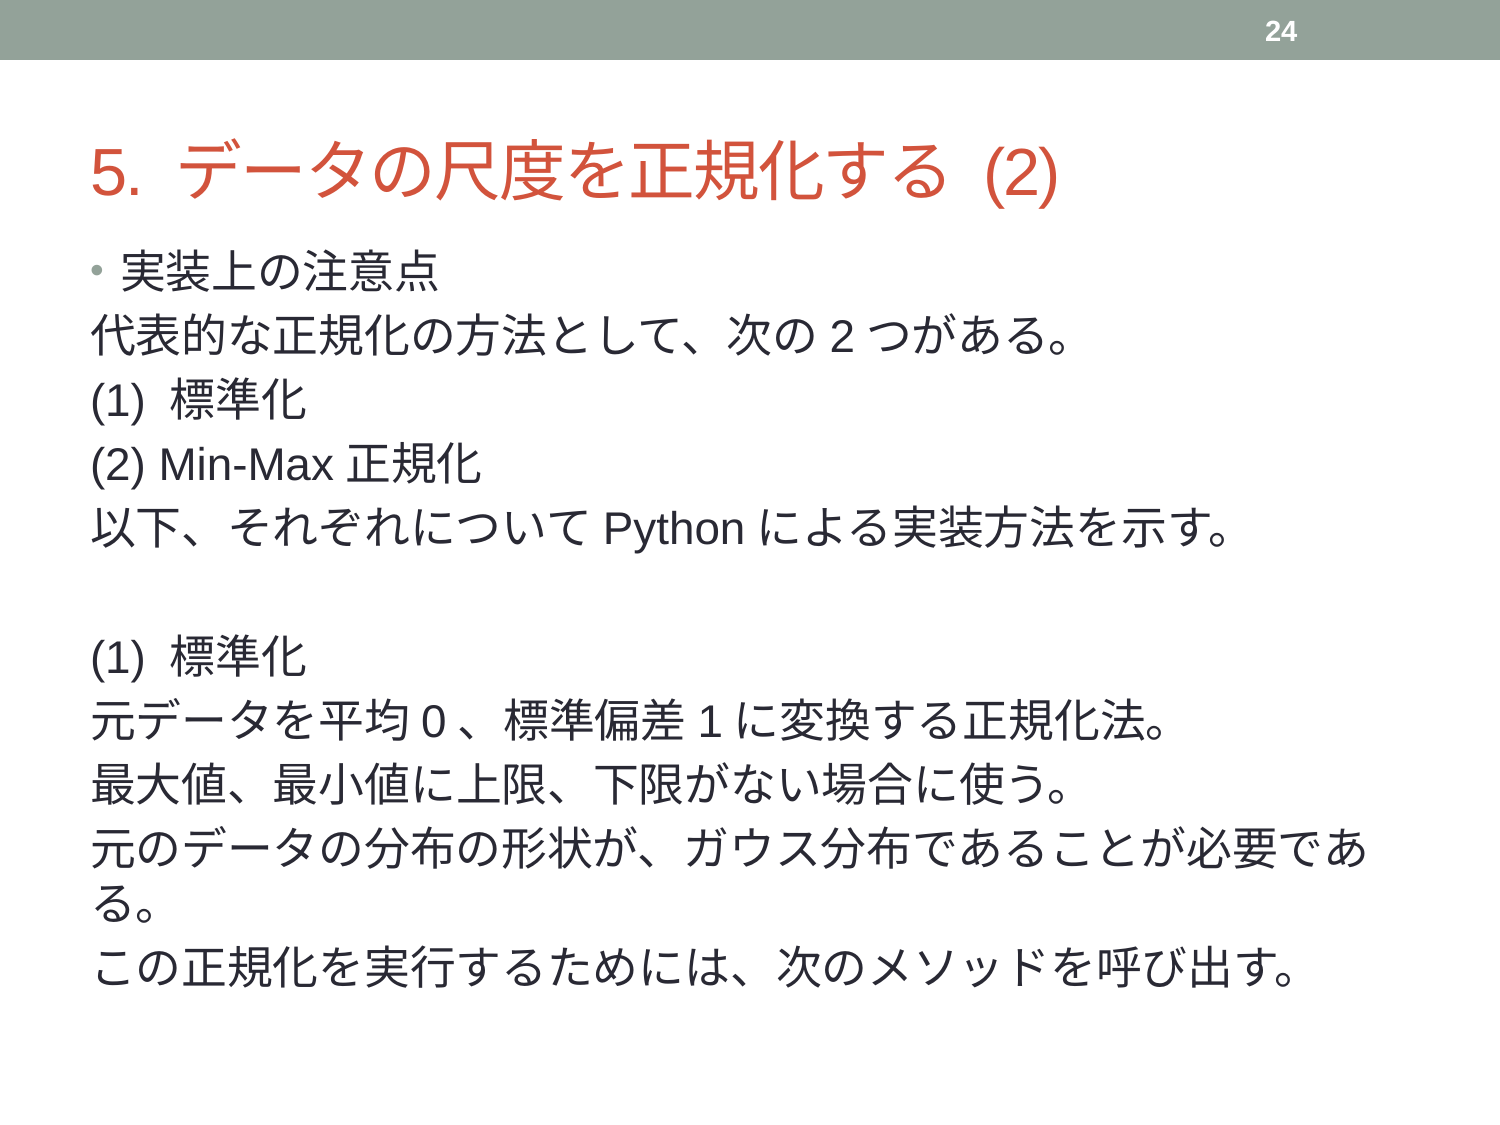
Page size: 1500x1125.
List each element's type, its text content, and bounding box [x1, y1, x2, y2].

list 実装上の注意点 代表的な正規化の方法として、次の2つがある。 (1) 標準化 (2) Min-Max正規化 以下、それぞれについてPythonによる実装方法を示す。 (1) 標準化 元データを平均0、標準偏差1に変換する正規化法。 最大値、最小値に上限、下限がない場合に使う。 元のデータの分布の形状が、ガウス分布であることが必要である。 この正規化を実行するためには、次のメソッドを呼び出す。 [75, 234, 1425, 1059]
title 5. データの尺度を正規化する (2) [75, 87, 1425, 234]
slide_number 24 [1250, 3, 1425, 57]
